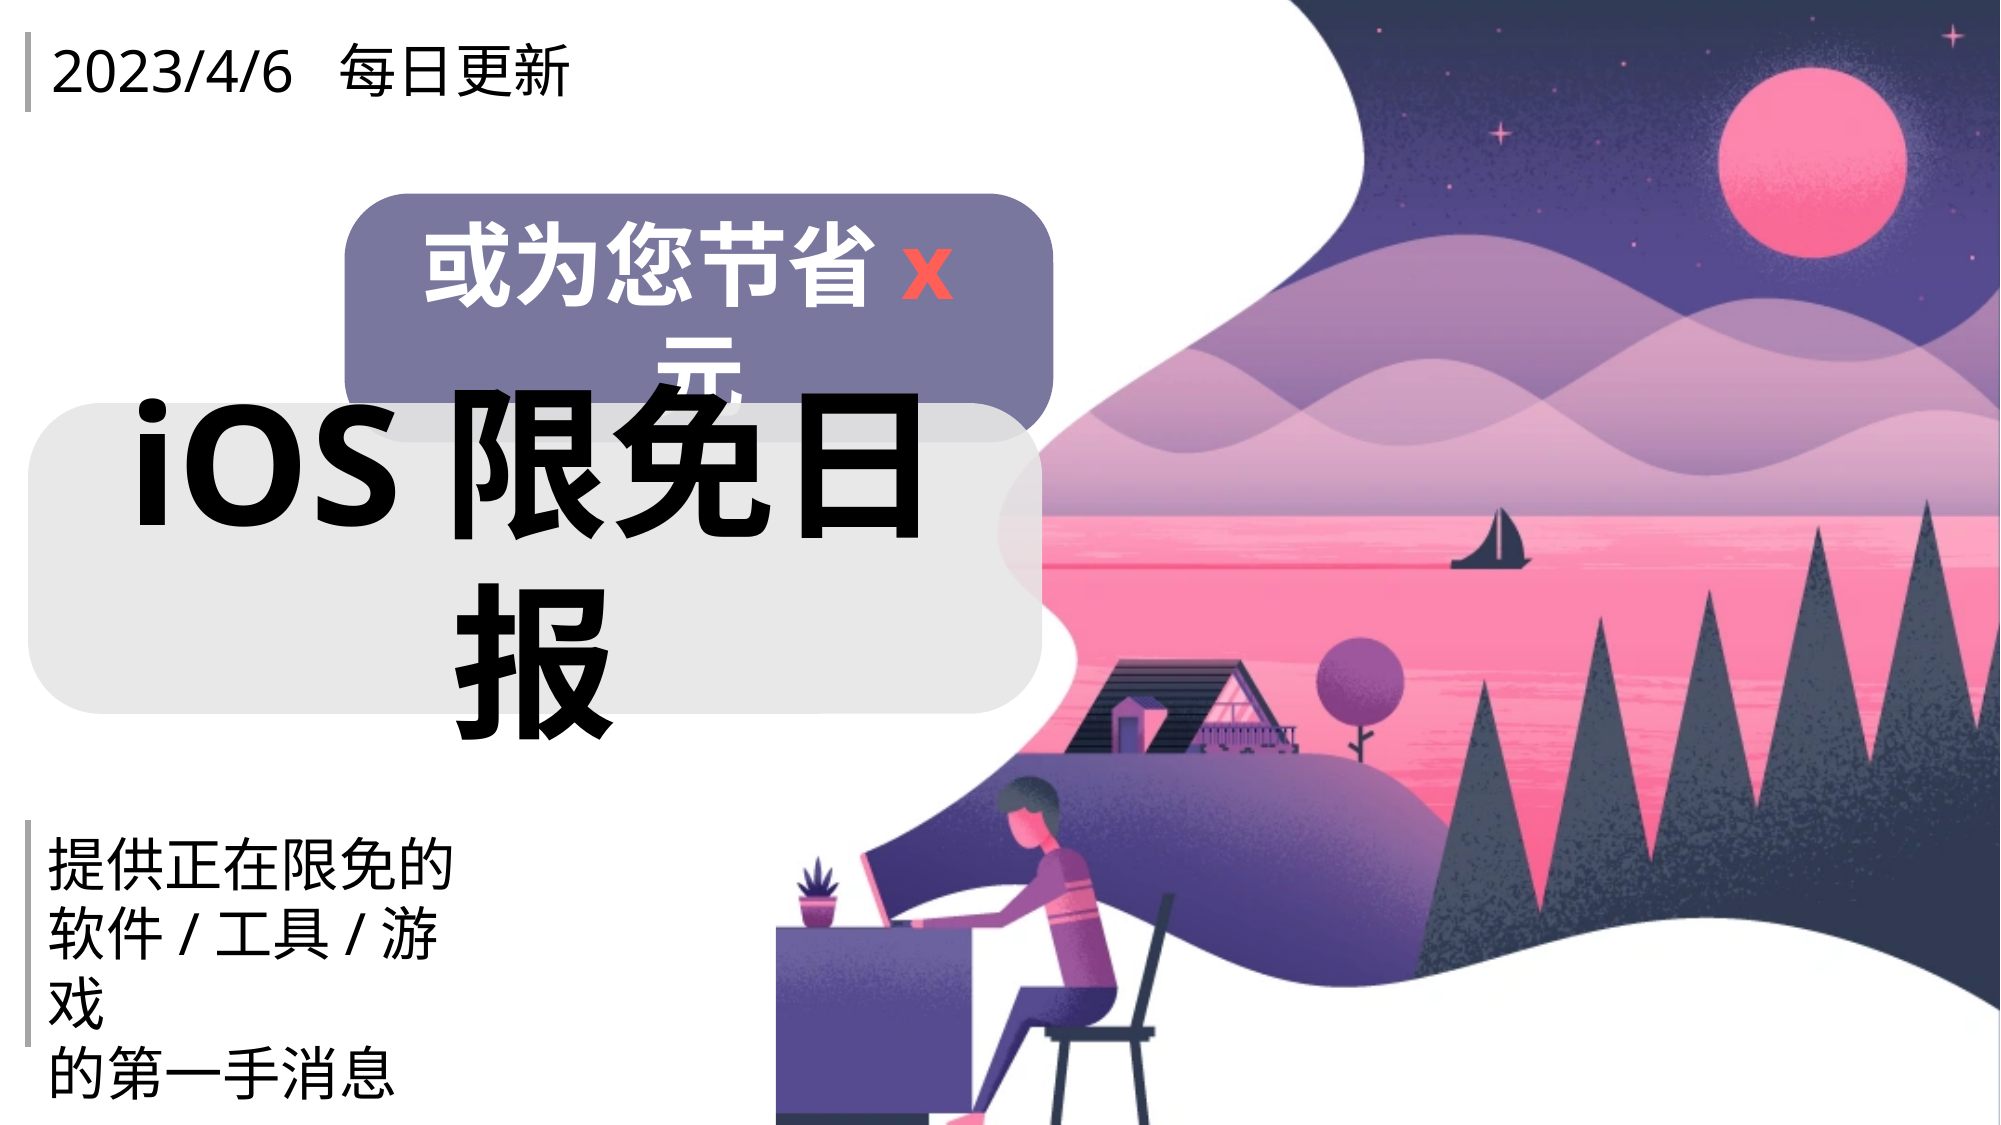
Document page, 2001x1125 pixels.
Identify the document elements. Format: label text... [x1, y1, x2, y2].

picture [775, 0, 2000, 1125]
text_box 提供正在限免的 软件/工具/游戏 的第一手消息 [33, 820, 503, 1115]
text_box iOS限免日报 [27, 402, 775, 715]
text_box 2023/4/6 每日更新 [36, 26, 699, 112]
text_box 或为您节省x元 [343, 192, 775, 402]
